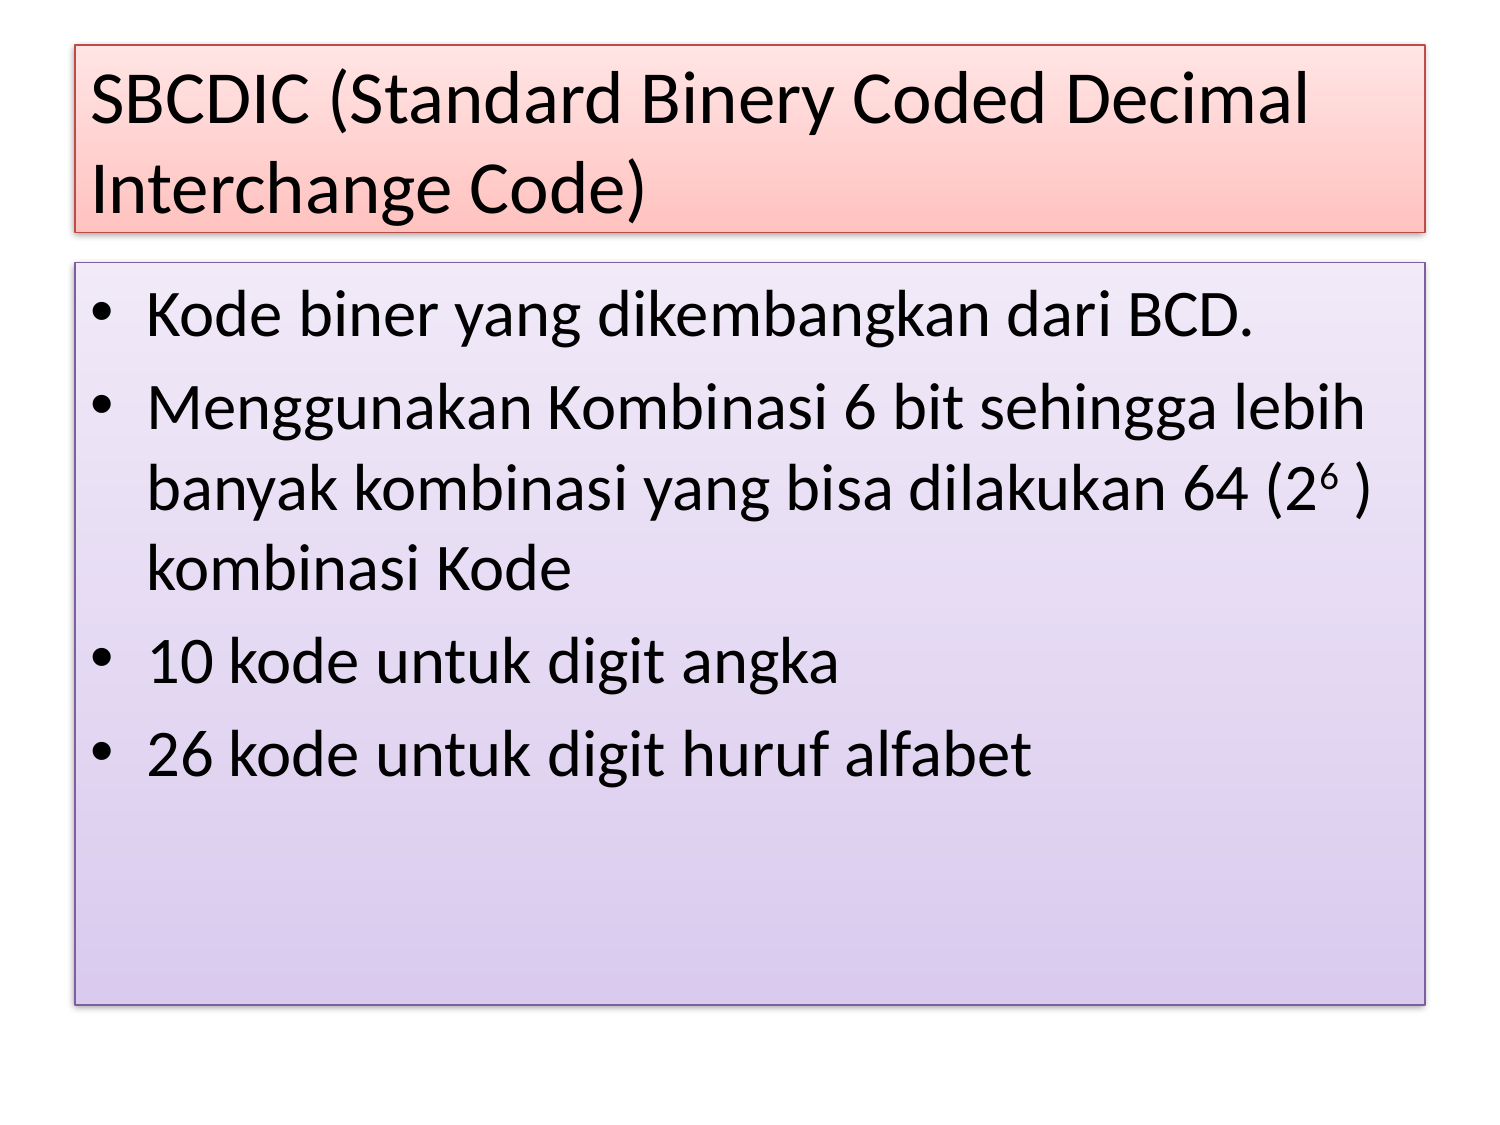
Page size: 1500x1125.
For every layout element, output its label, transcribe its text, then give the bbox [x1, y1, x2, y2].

title SBCDIC (Standard Binery Coded Decimal Interchange Code) [74, 44, 1426, 233]
list Kode biner yang dikembangkan dari BCD. Menggunakan Kombinasi 6 bit sehingga lebih banyak kombinasi yang bisa dilakukan 64 (26 ) kombinasi Kode 10 kode untuk digit angka 26 kode untuk digit huruf alfabet [74, 262, 1426, 1006]
